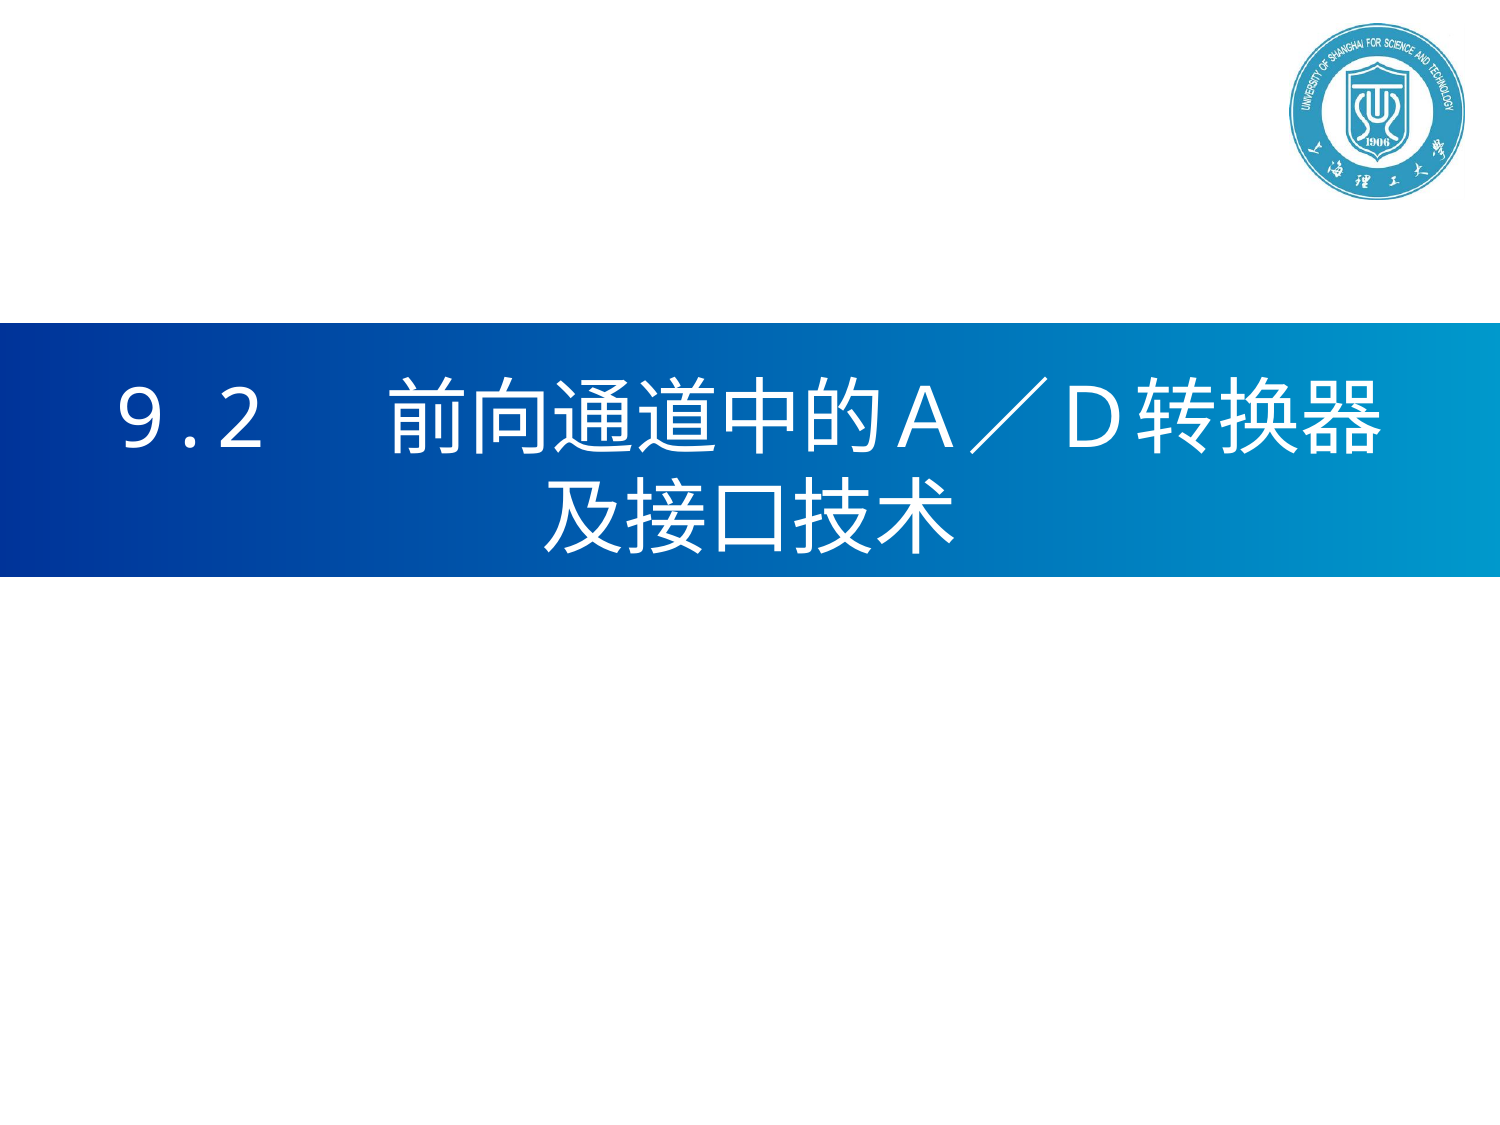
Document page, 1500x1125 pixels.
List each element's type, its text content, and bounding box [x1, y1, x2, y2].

text_box [0, 323, 1500, 577]
picture [1288, 23, 1466, 200]
title 9.2 前向通道中的Ａ／Ｄ转换器及接口技术 [62, 349, 1438, 572]
